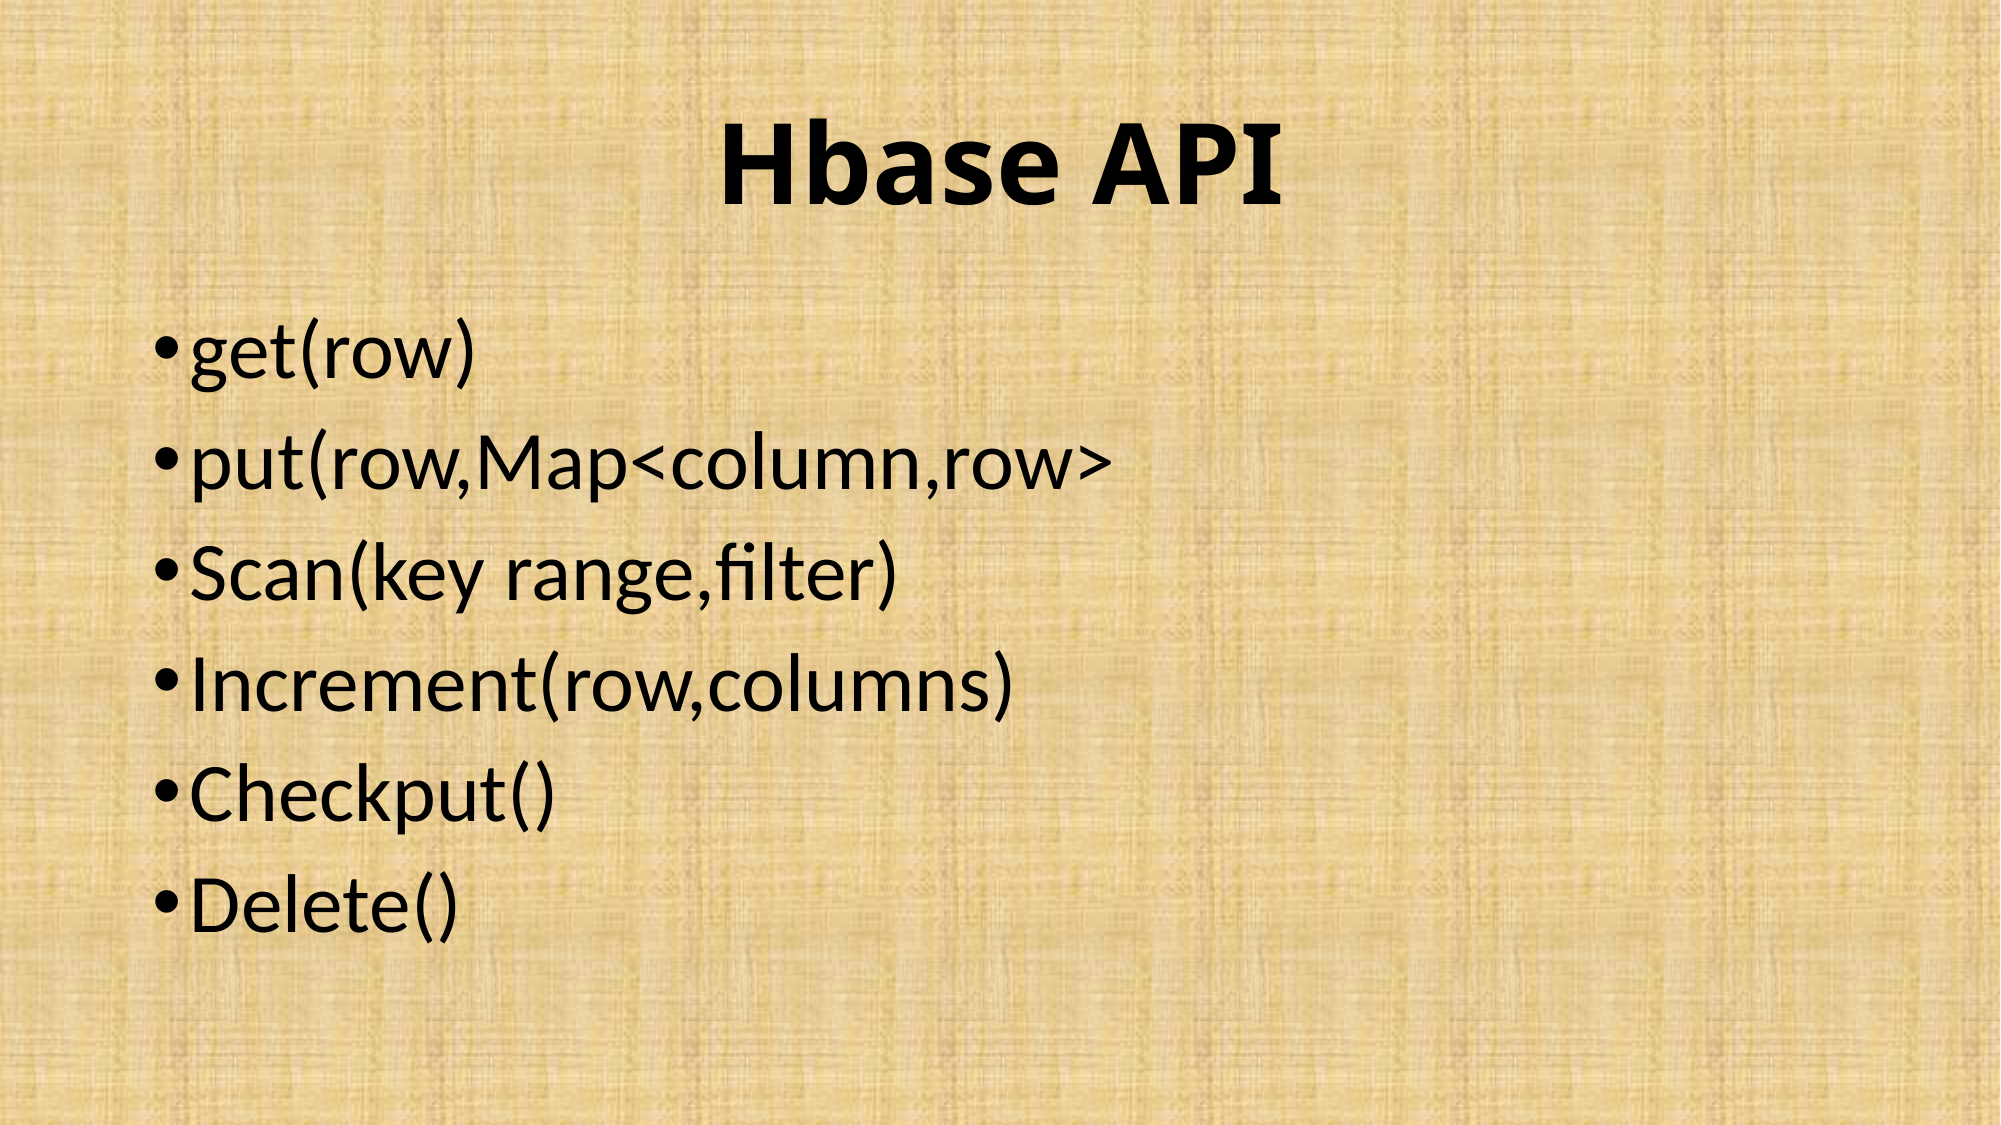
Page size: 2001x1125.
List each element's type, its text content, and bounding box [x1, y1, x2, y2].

picture [0, 0, 2001, 1125]
title Hbase API [137, 59, 1863, 278]
list get(row) put(row,Map<column,row> Scan(key range,filter) Increment(row,columns) Checkput() Delete() [137, 299, 1863, 1014]
